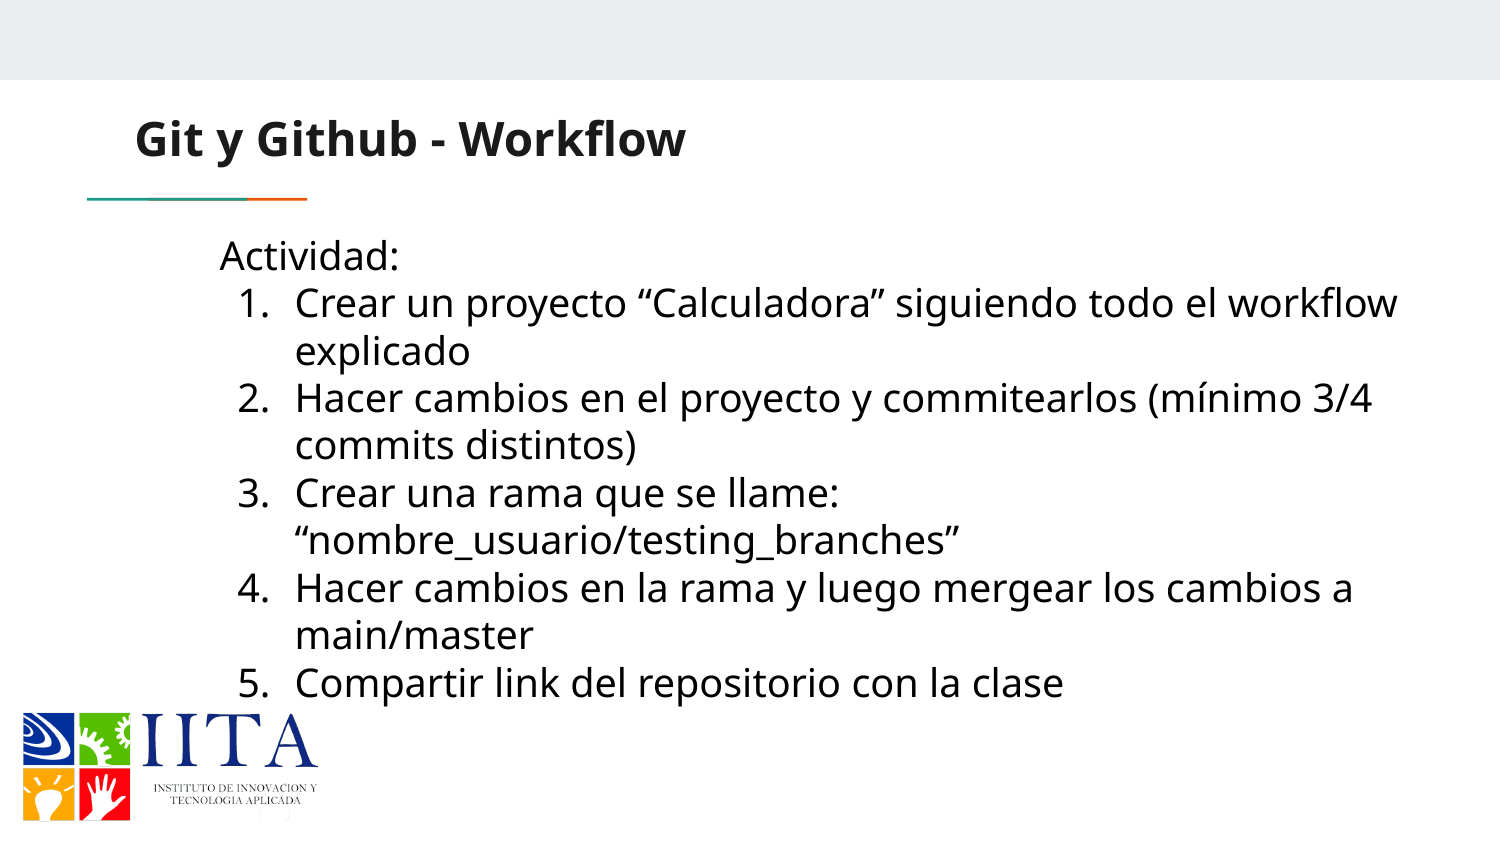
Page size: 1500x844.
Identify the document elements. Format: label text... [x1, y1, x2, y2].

text_box Actividad: Crear un proyecto “Calculadora” siguiendo todo el workflow explicado Hacer cambios en el proyecto y commitearlos (mínimo 3/4 commits distintos) Crear una rama que se llame: “nombre_usuario/testing_branches” Hacer cambios en la rama y luego mergear los cambios a main/master Compartir link del repositorio con la clase [204, 215, 1418, 721]
picture [22, 711, 337, 822]
title Git y Github - Workflow [119, 93, 1381, 182]
